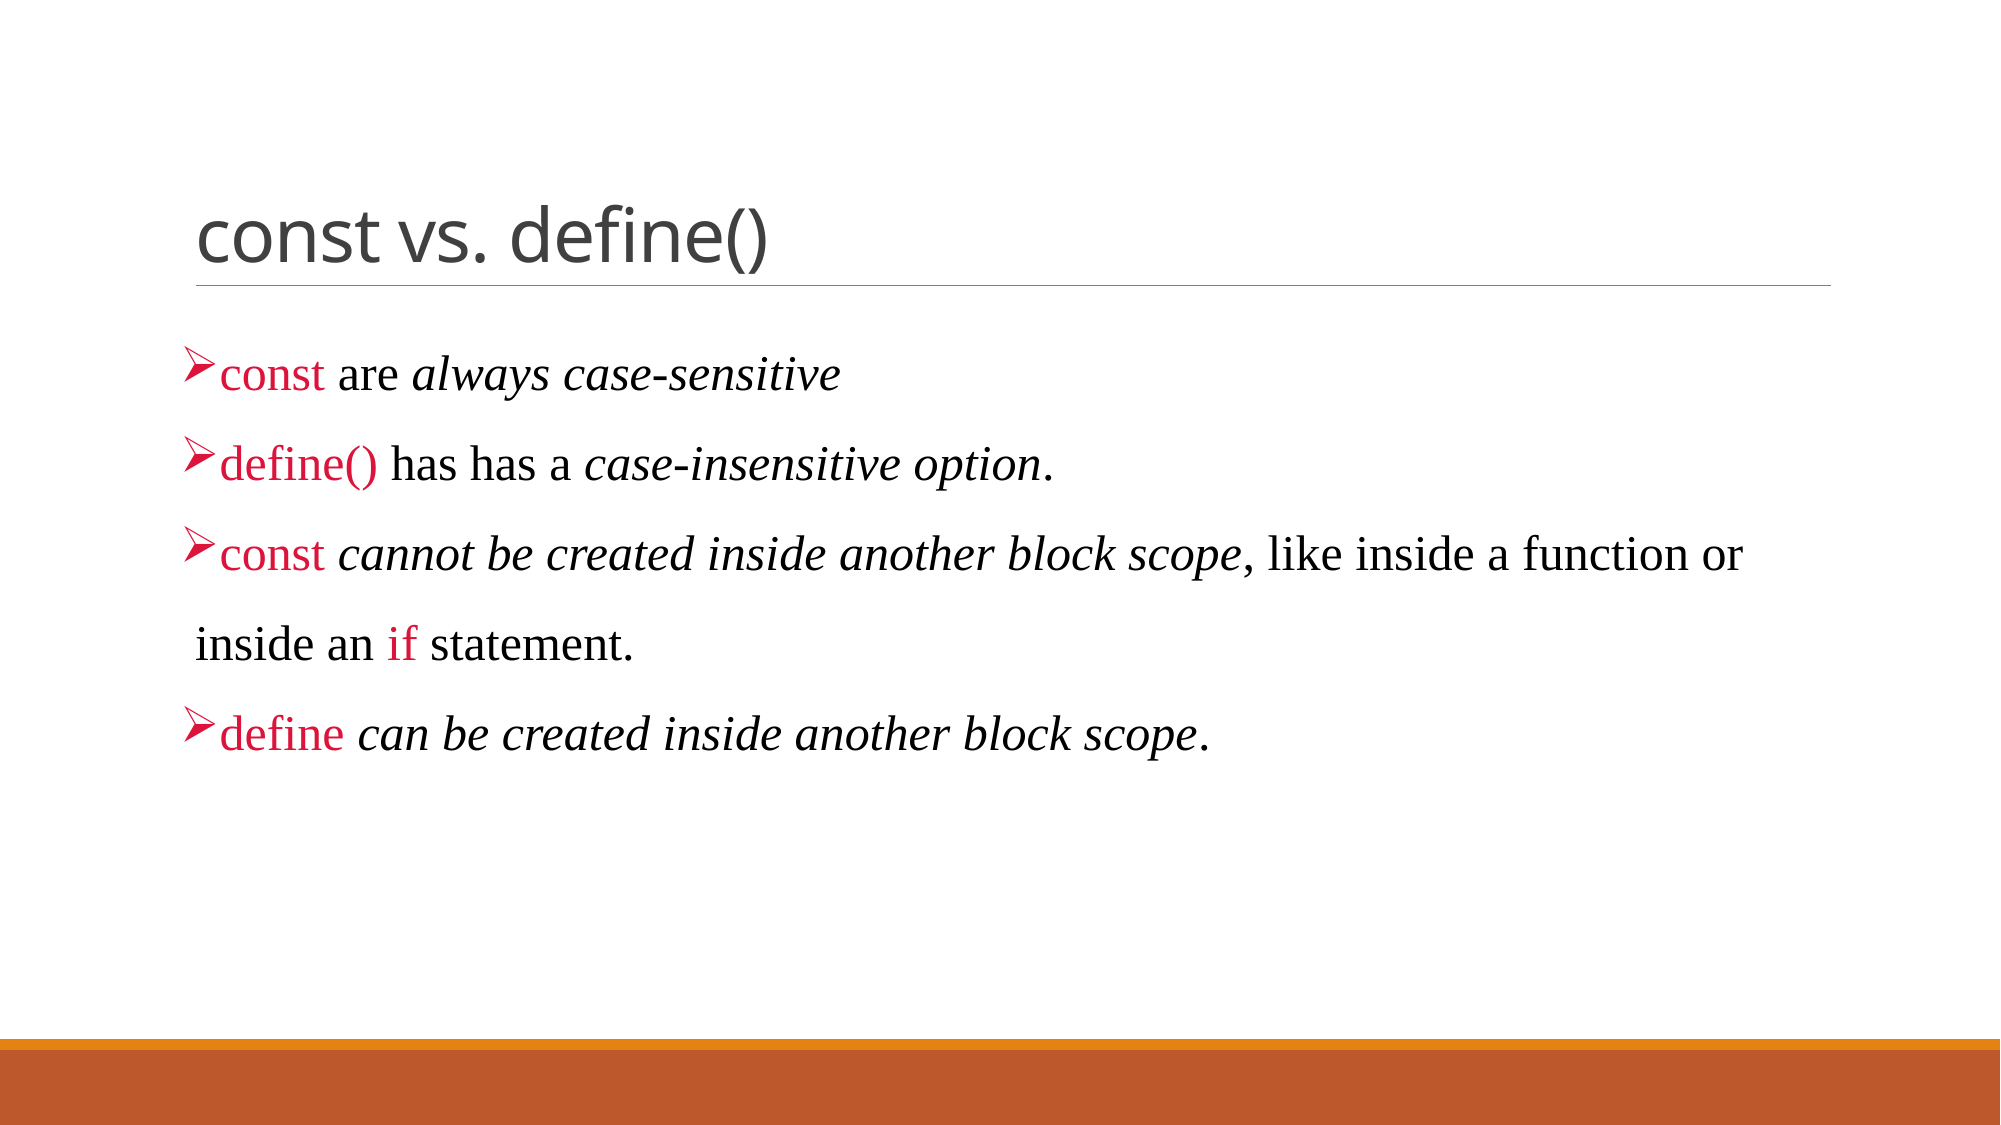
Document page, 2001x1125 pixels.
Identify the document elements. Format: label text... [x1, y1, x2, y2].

list const are always case-sensitive define() has has a case-insensitive option. const cannot be created inside another block scope, like inside a function or inside an if statement. define can be created inside another block scope. [180, 302, 1850, 963]
title const vs. define() [180, 47, 1830, 285]
